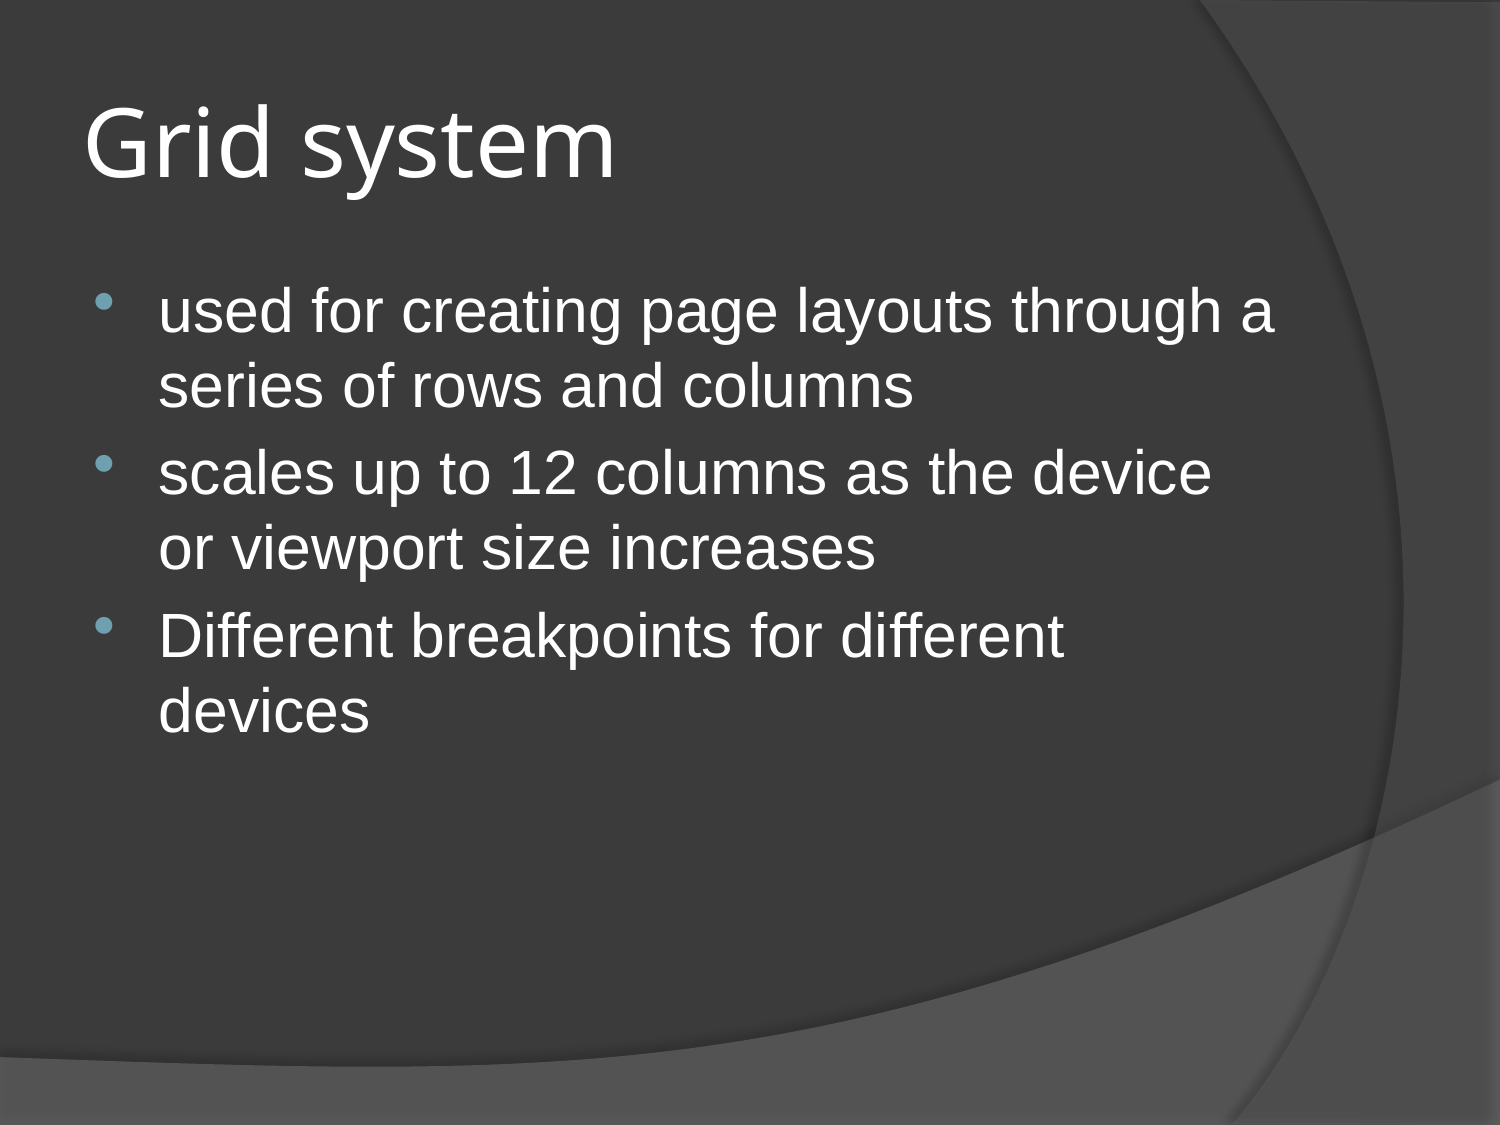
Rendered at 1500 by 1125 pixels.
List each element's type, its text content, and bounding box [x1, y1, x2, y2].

title Grid system [75, 45, 1300, 233]
list used for creating page layouts through a series of rows and columns scales up to 12 columns as the device or viewport size increases Different breakpoints for different devices [75, 262, 1300, 1005]
